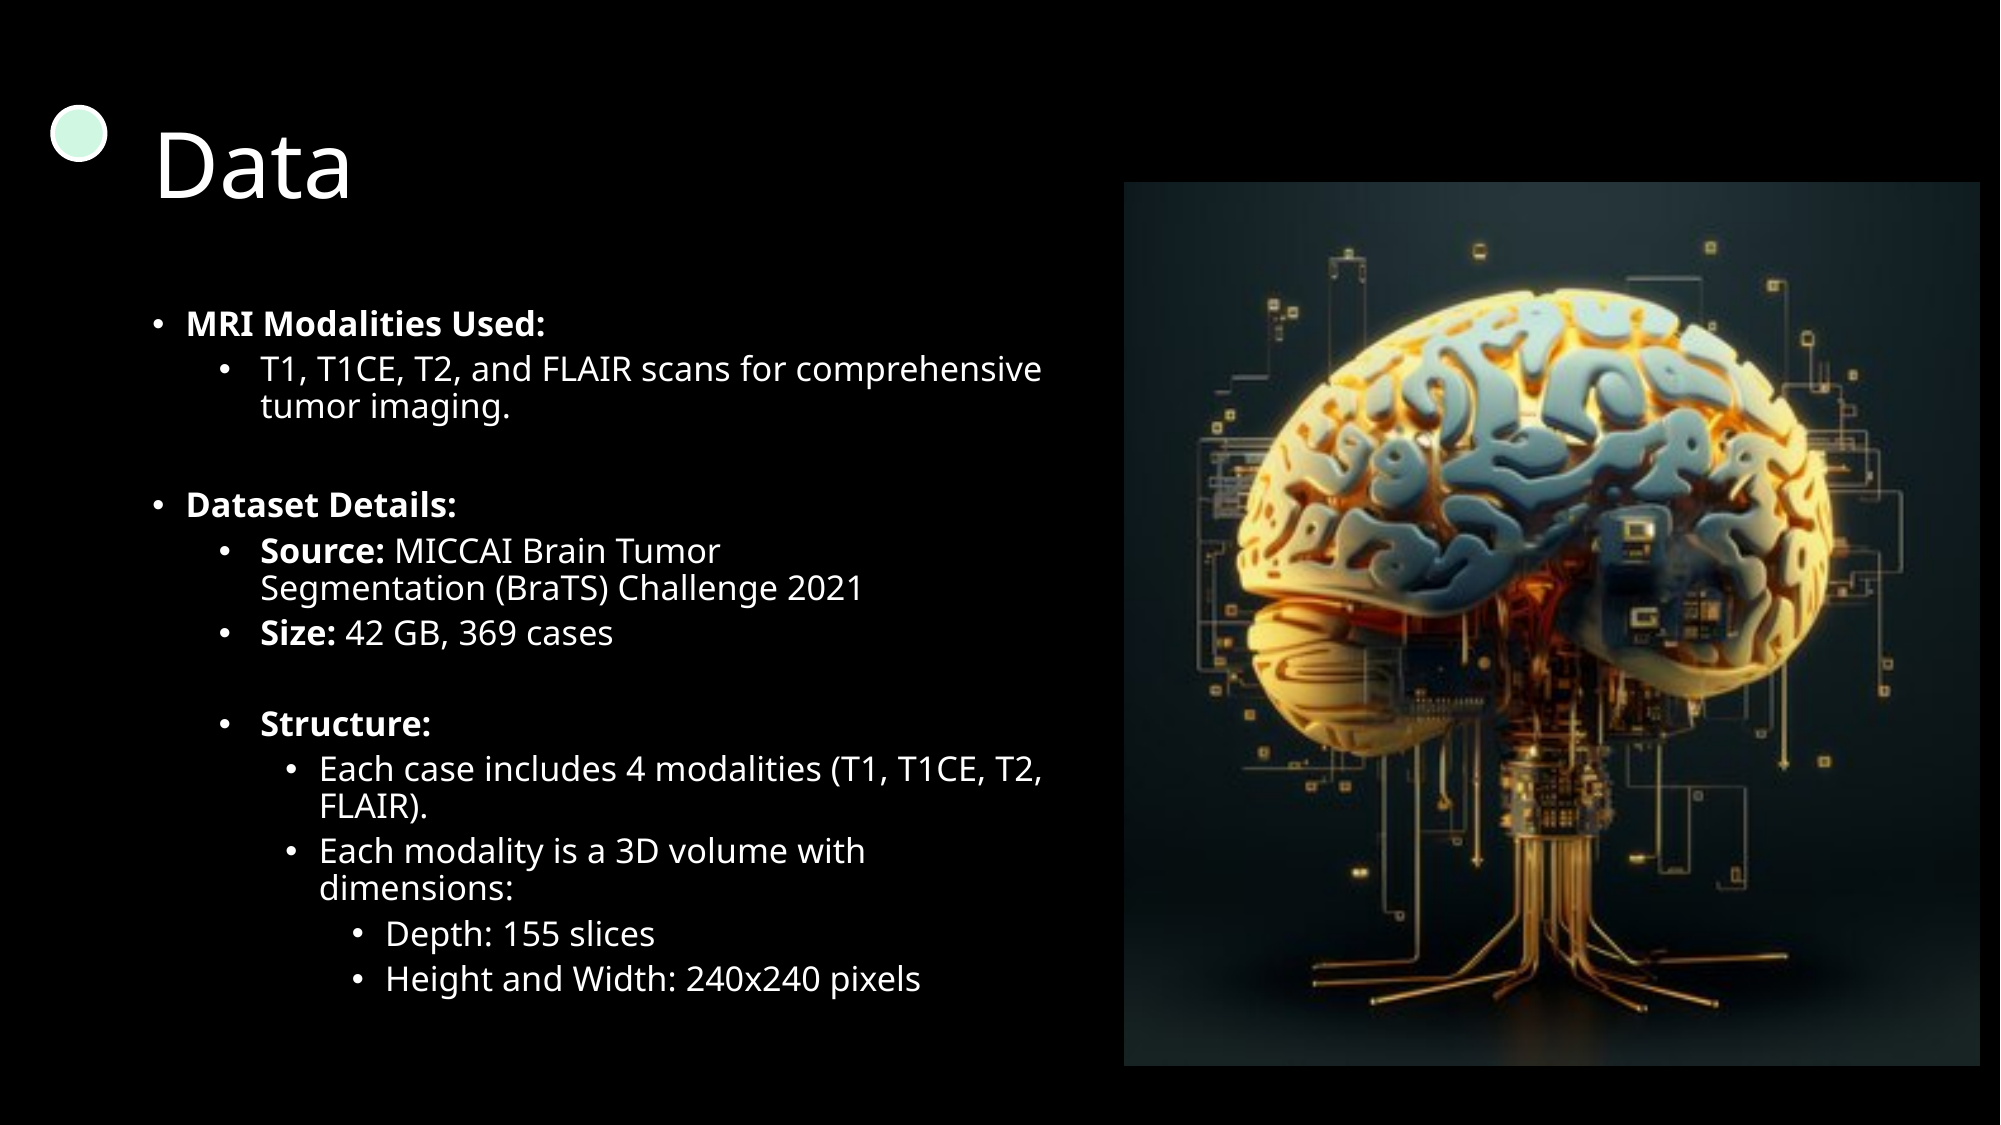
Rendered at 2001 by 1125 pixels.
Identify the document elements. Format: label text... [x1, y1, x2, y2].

picture [1124, 182, 1980, 1066]
title Data [137, 59, 1863, 278]
list MRI Modalities Used: T1, T1CE, T2, and FLAIR scans for comprehensive tumor imaging. Dataset Details: Source: MICCAI Brain Tumor Segmentation (BraTS) Challenge 2021 Size: 42 GB, 369 cases Structure: Each case includes 4 modalities (T1, T1CE, T2, FLAIR). Each modality is a 3D volume with dimensions: Depth: 155 slices Height and Width: 240x240 pixels [137, 299, 1081, 1014]
